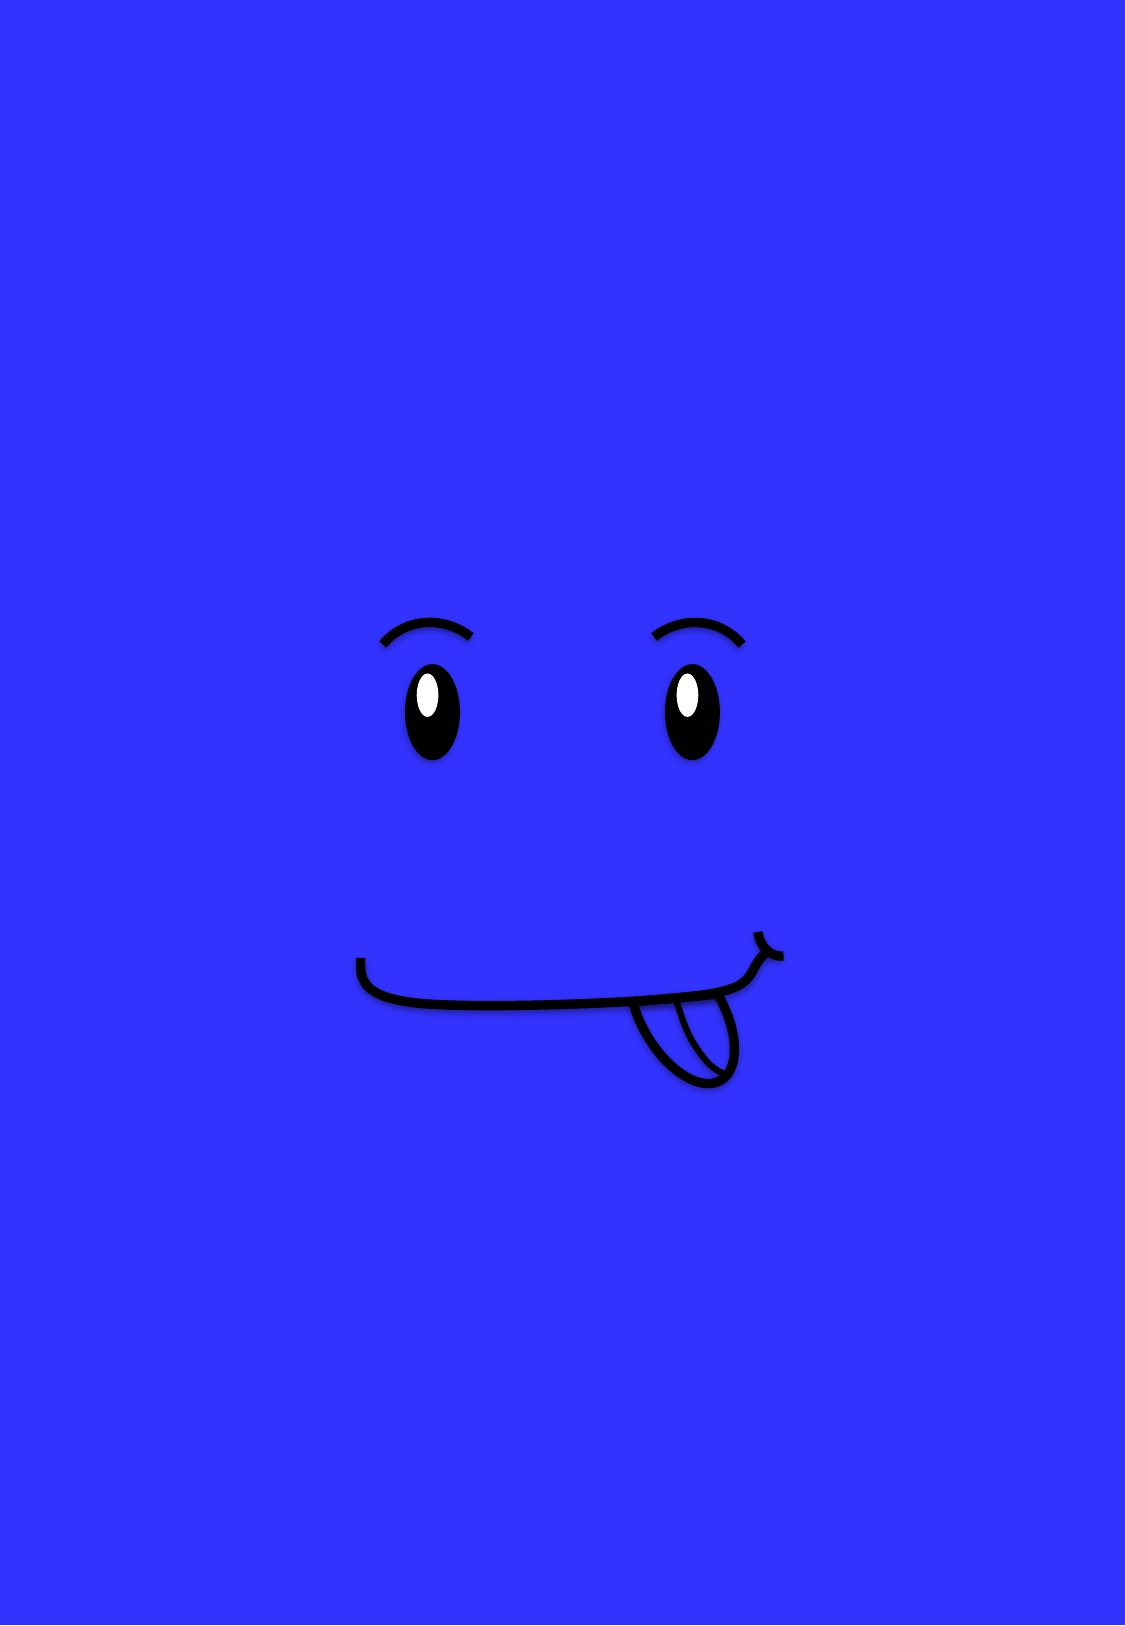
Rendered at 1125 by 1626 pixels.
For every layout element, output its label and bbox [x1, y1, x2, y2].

text_box [368, 623, 757, 746]
text_box [360, 902, 804, 1092]
text_box [404, 755, 721, 761]
